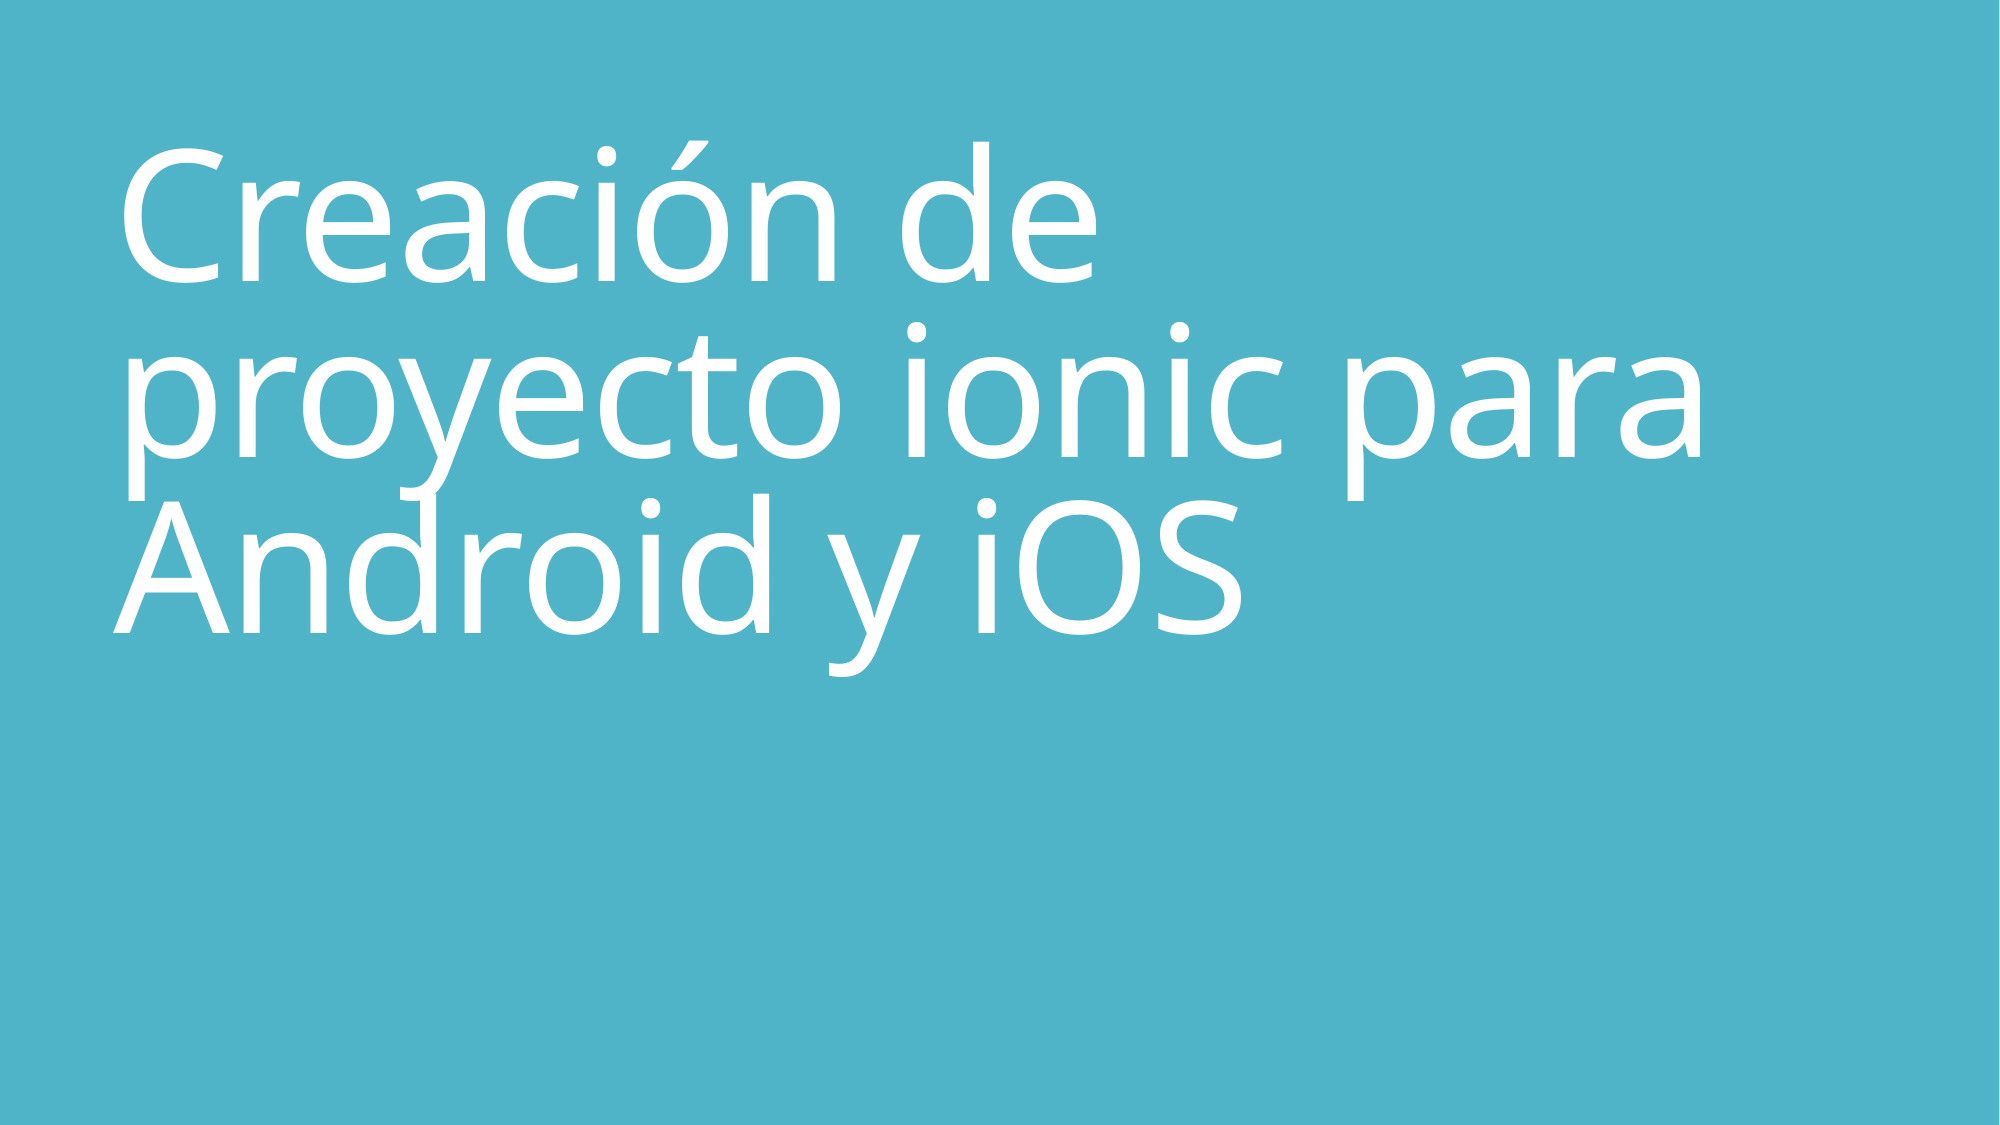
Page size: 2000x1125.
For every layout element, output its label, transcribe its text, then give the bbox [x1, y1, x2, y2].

title Creación de proyecto ionic para Android y iOS [98, 126, 1868, 677]
